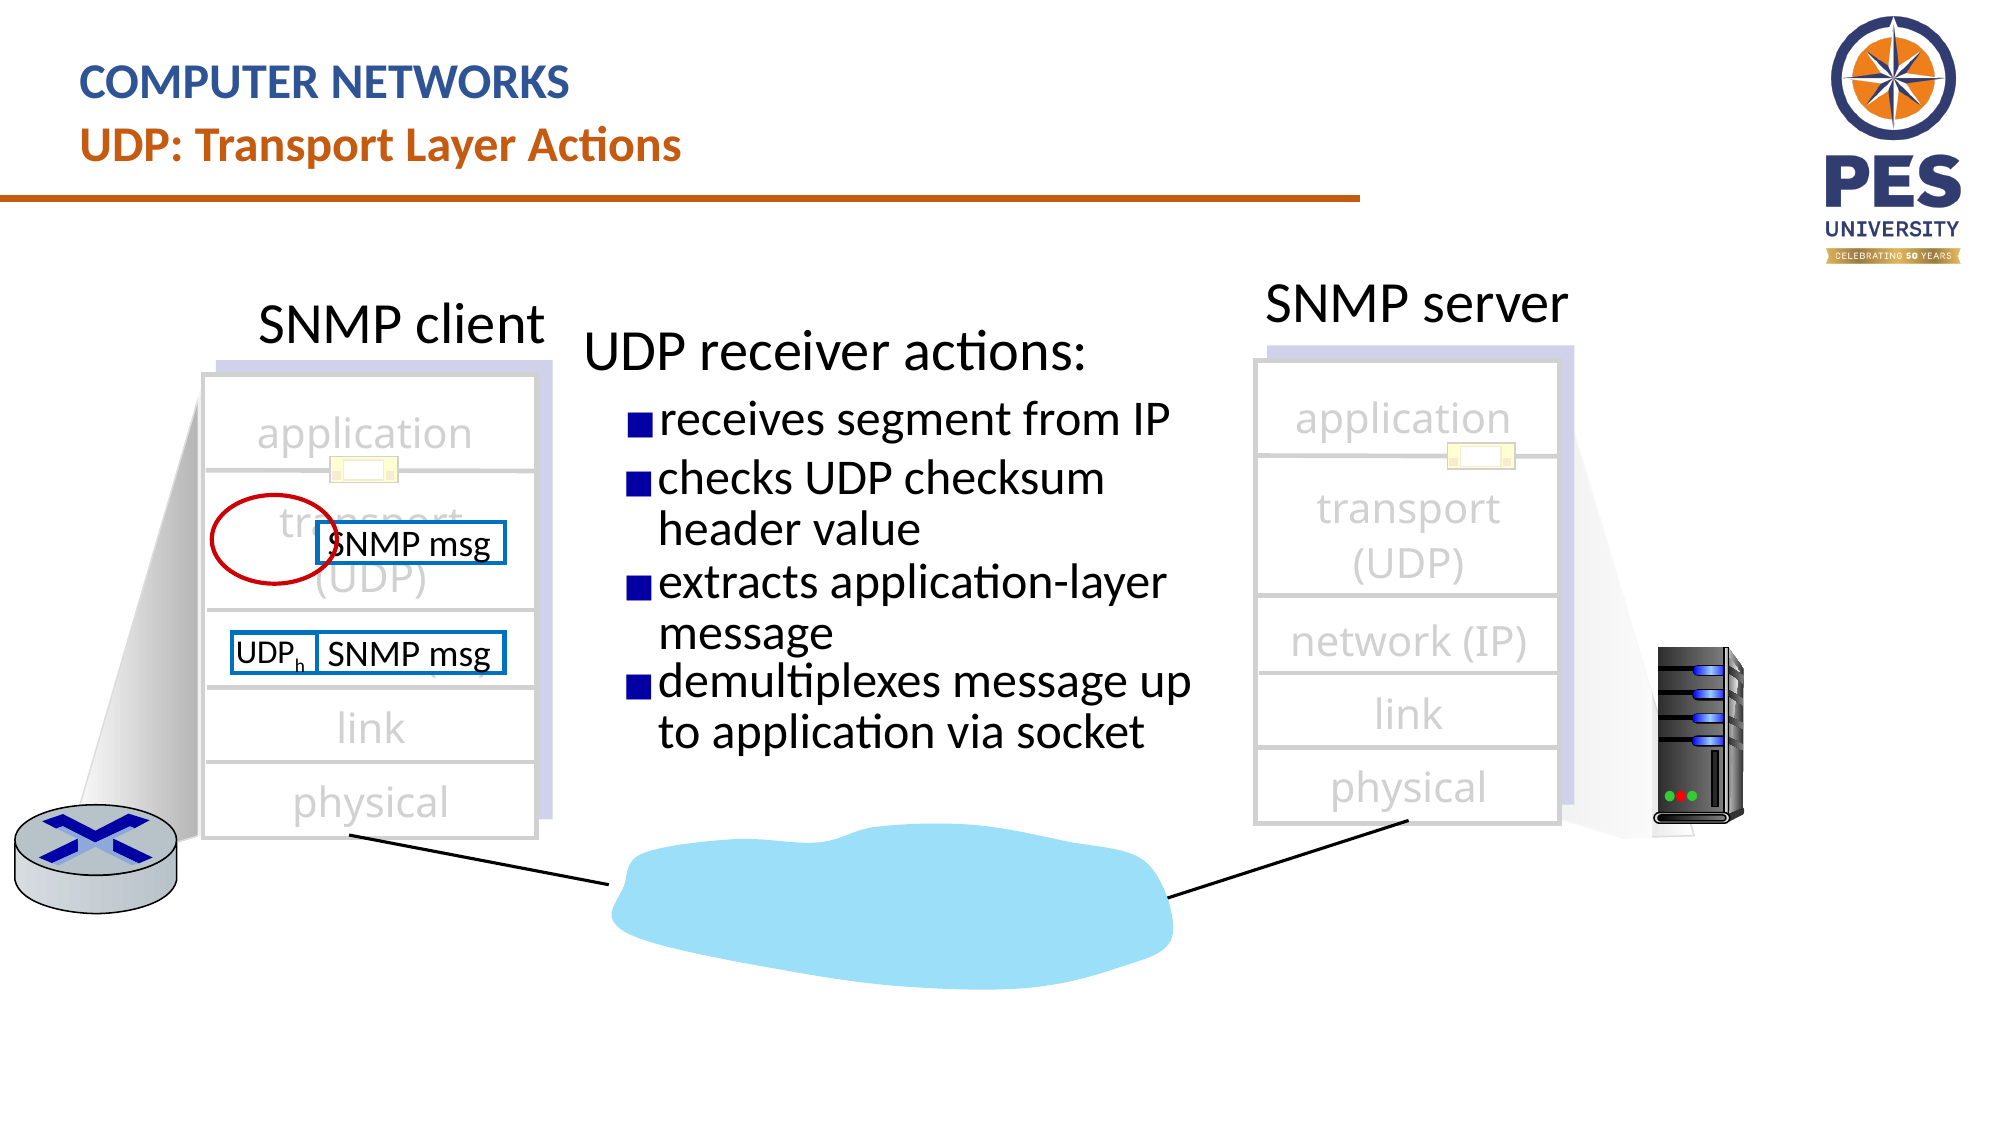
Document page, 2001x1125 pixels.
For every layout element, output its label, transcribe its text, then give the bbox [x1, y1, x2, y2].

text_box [1166, 820, 1409, 899]
text_box [1653, 831, 1695, 837]
text_box [611, 823, 1174, 990]
text_box [1228, 337, 1653, 879]
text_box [1653, 647, 1745, 824]
text_box [552, 358, 559, 831]
picture [1826, 16, 1961, 264]
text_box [14, 804, 177, 914]
text_box [80, 402, 197, 841]
text_box SNMP server [1250, 256, 1590, 337]
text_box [1447, 442, 1516, 470]
text_box receives segment from IP [597, 378, 1225, 454]
text_box demultiplexes message up to application via socket [596, 649, 1224, 767]
text_box UDP: Transport Layer Actions [64, 103, 1377, 179]
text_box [1254, 345, 1575, 824]
text_box extracts application-layer message [596, 564, 1224, 649]
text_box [312, 510, 520, 573]
text_box checks UDP checksum header value [595, 446, 1224, 564]
text_box COMPUTER NETWORKS [64, 41, 1295, 117]
text_box UDP receiver actions: [568, 304, 1209, 440]
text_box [348, 834, 610, 885]
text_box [329, 456, 399, 483]
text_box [220, 621, 520, 683]
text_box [202, 359, 553, 839]
text_box SNMP client [243, 277, 565, 363]
